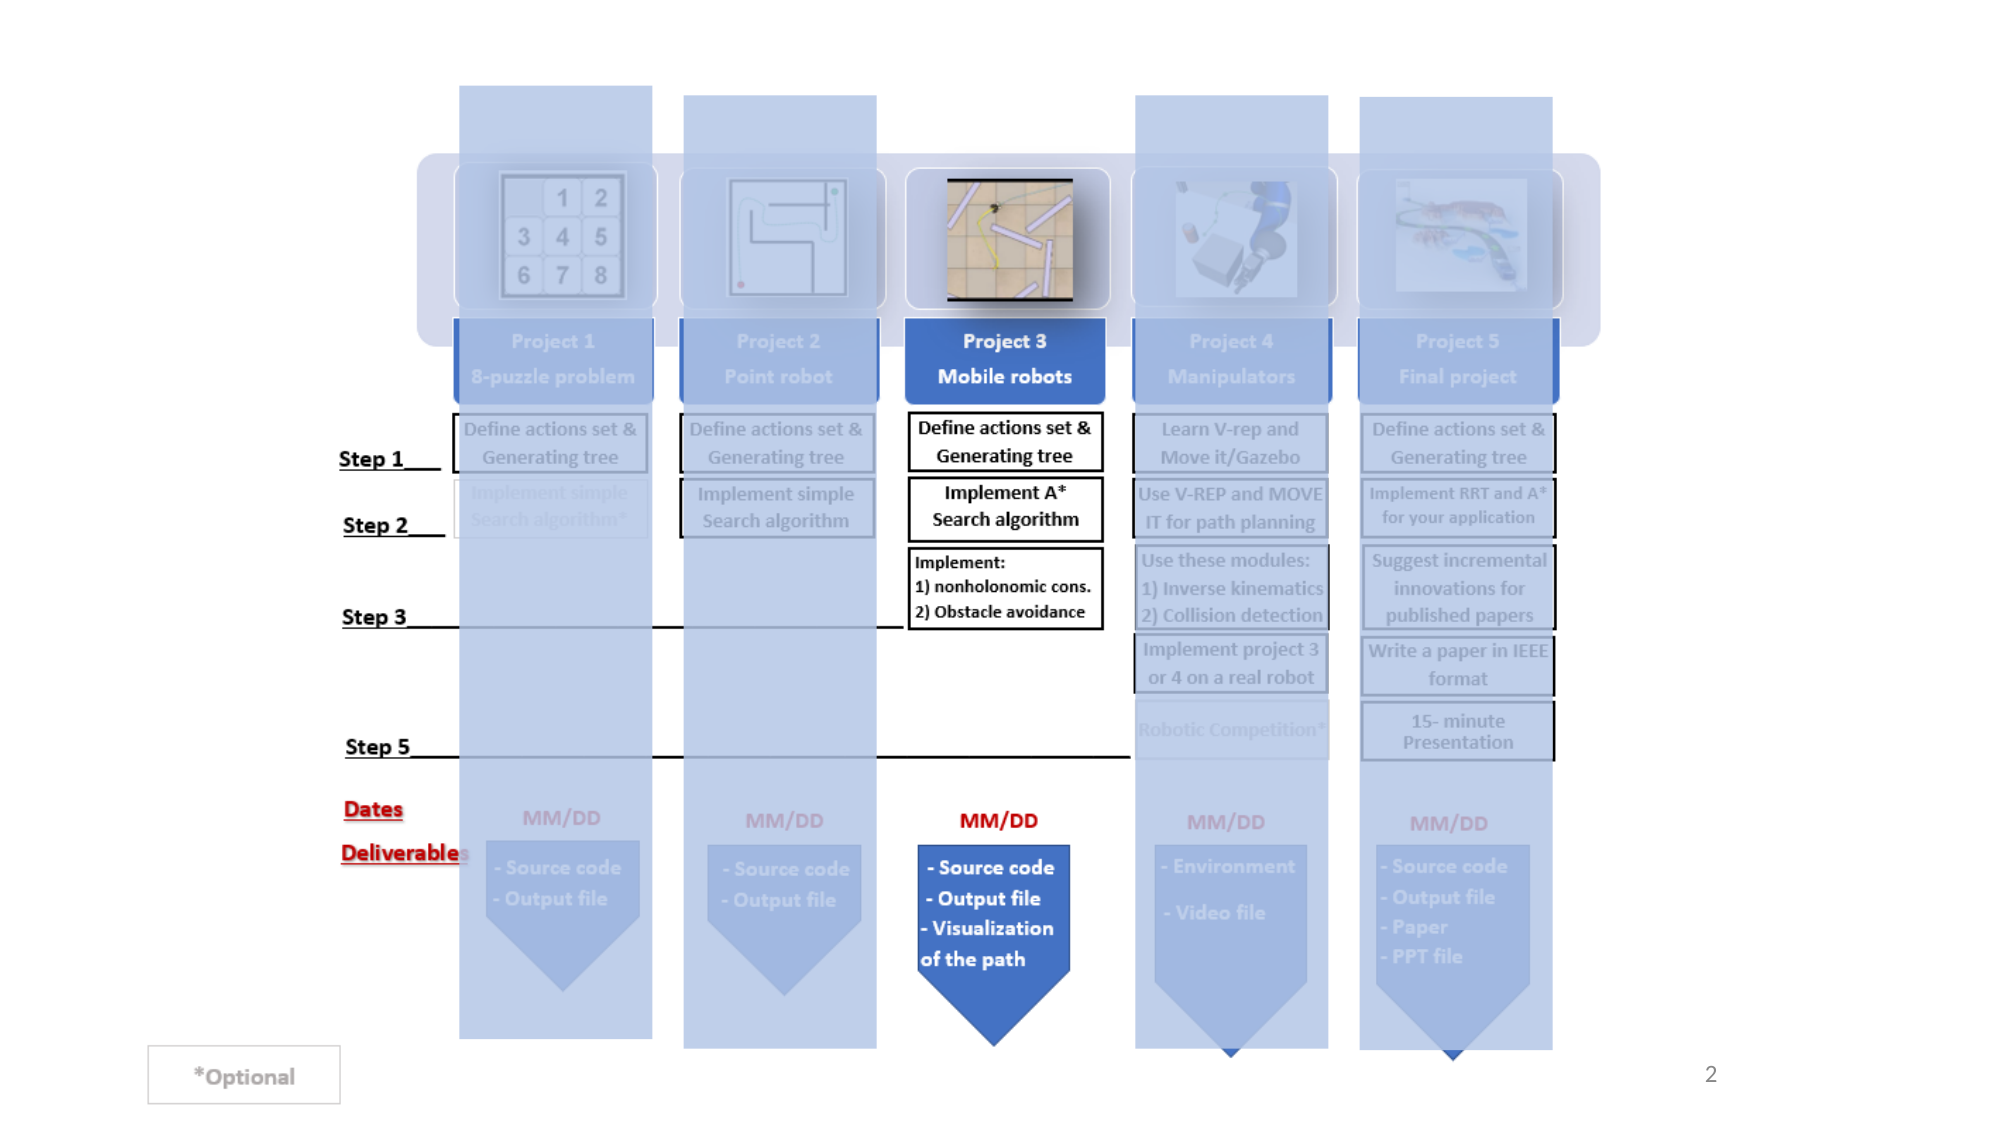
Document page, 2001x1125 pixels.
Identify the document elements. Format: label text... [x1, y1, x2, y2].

slide_number 2 [1640, 1042, 1733, 1103]
text_box [683, 95, 877, 137]
text_box [459, 85, 653, 137]
text_box [1359, 96, 1553, 137]
text_box [1135, 95, 1329, 137]
picture [135, 138, 1636, 1125]
